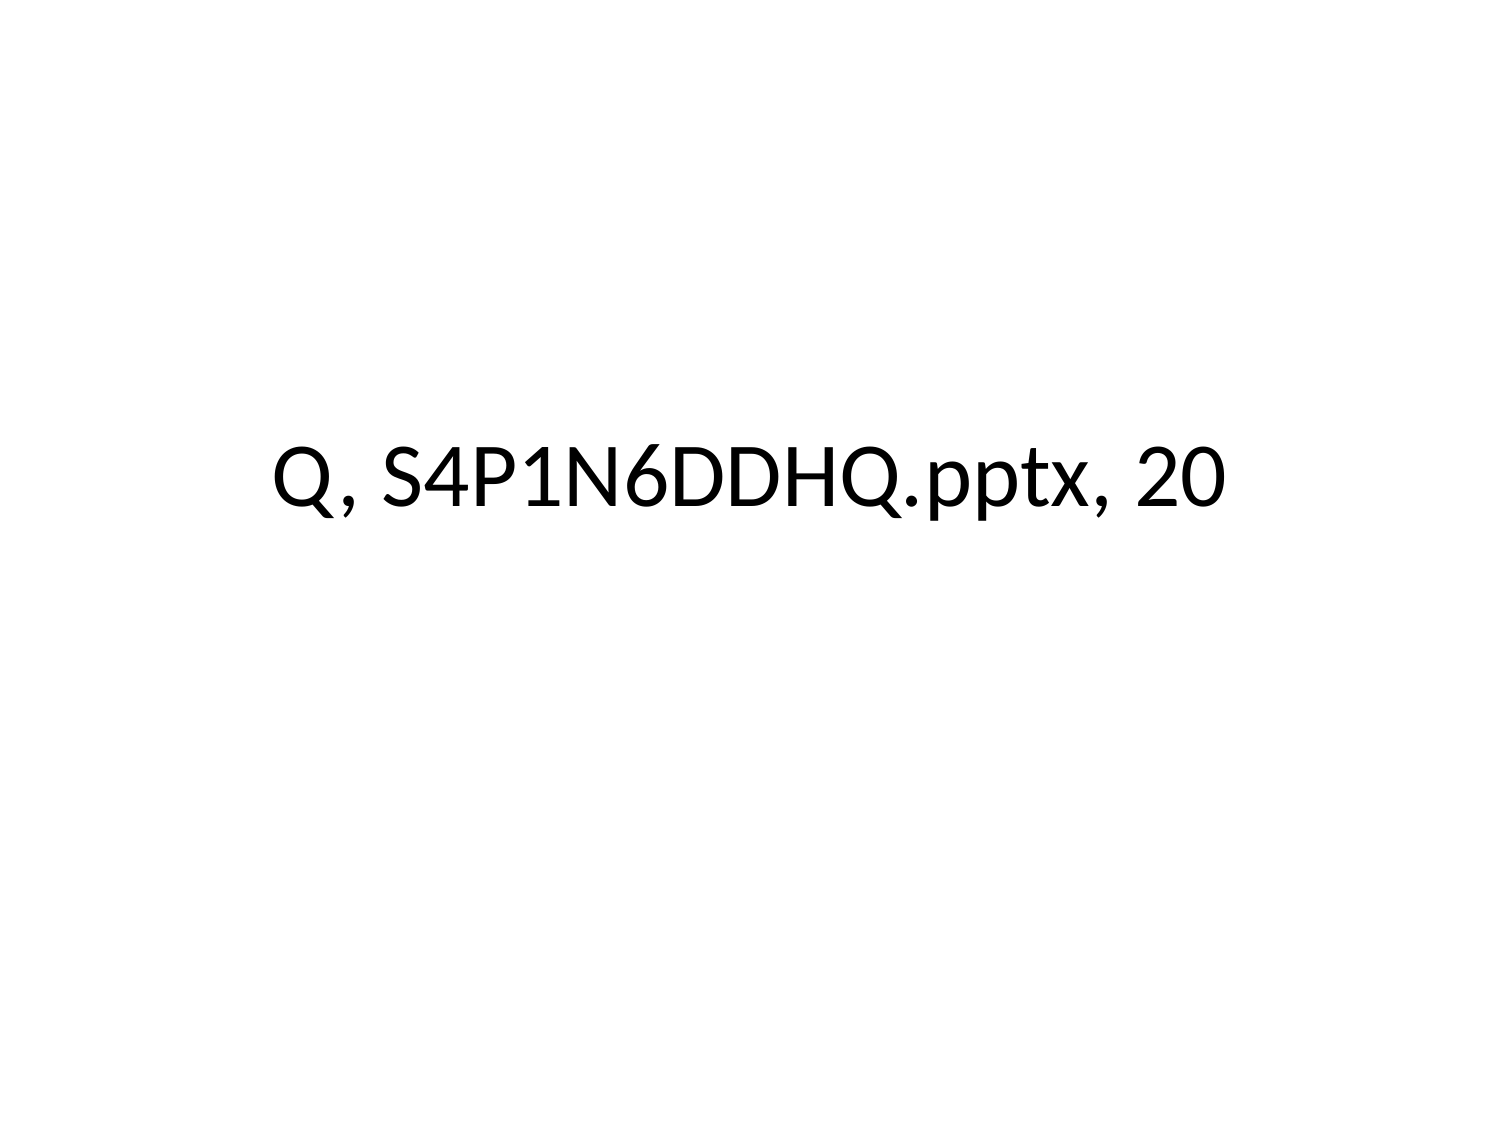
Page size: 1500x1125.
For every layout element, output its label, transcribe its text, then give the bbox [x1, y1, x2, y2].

title Q, S4P1N6DDHQ.pptx, 20 [112, 349, 1388, 591]
